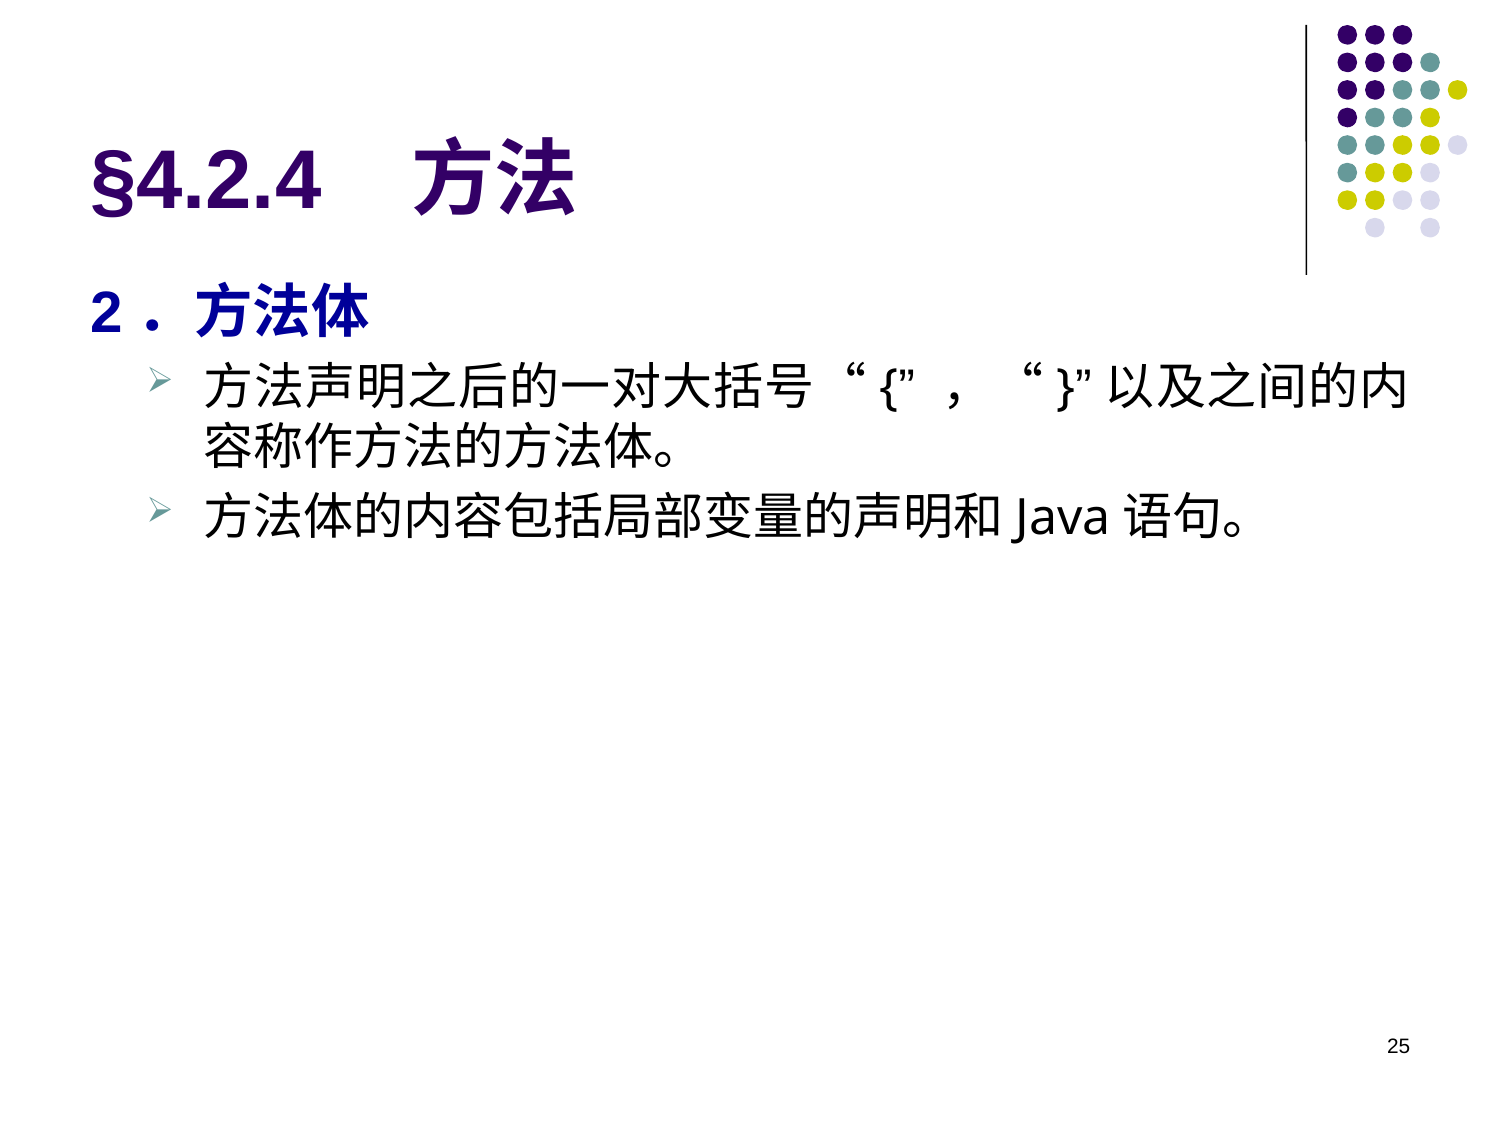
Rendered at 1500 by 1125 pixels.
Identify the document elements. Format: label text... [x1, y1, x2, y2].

list 2．方法体 方法声明之后的一对大括号“{” ，“}”以及之间的内容称作方法的方法体。 方法体的内容包括局部变量的声明和Java语句。 [74, 266, 1426, 1006]
title §4.2.4 方法 [74, 19, 1313, 233]
slide_number 25 [1074, 1024, 1426, 1101]
